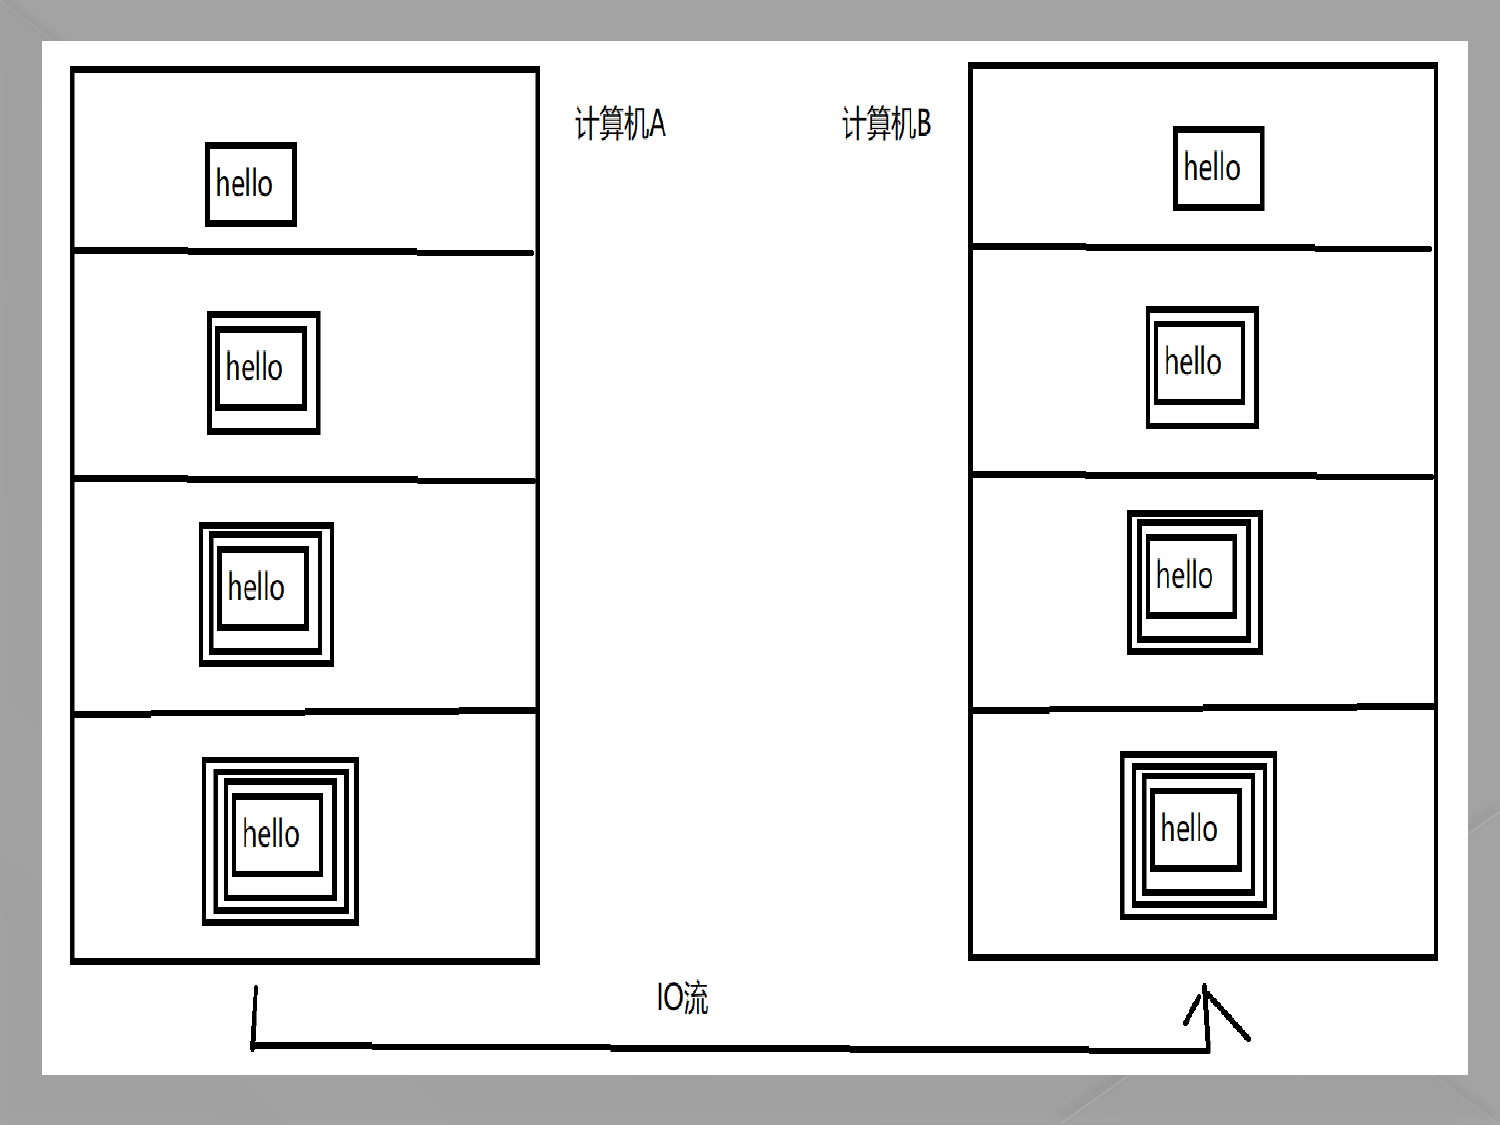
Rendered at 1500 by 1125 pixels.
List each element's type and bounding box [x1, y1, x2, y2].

picture [42, 41, 1468, 1075]
